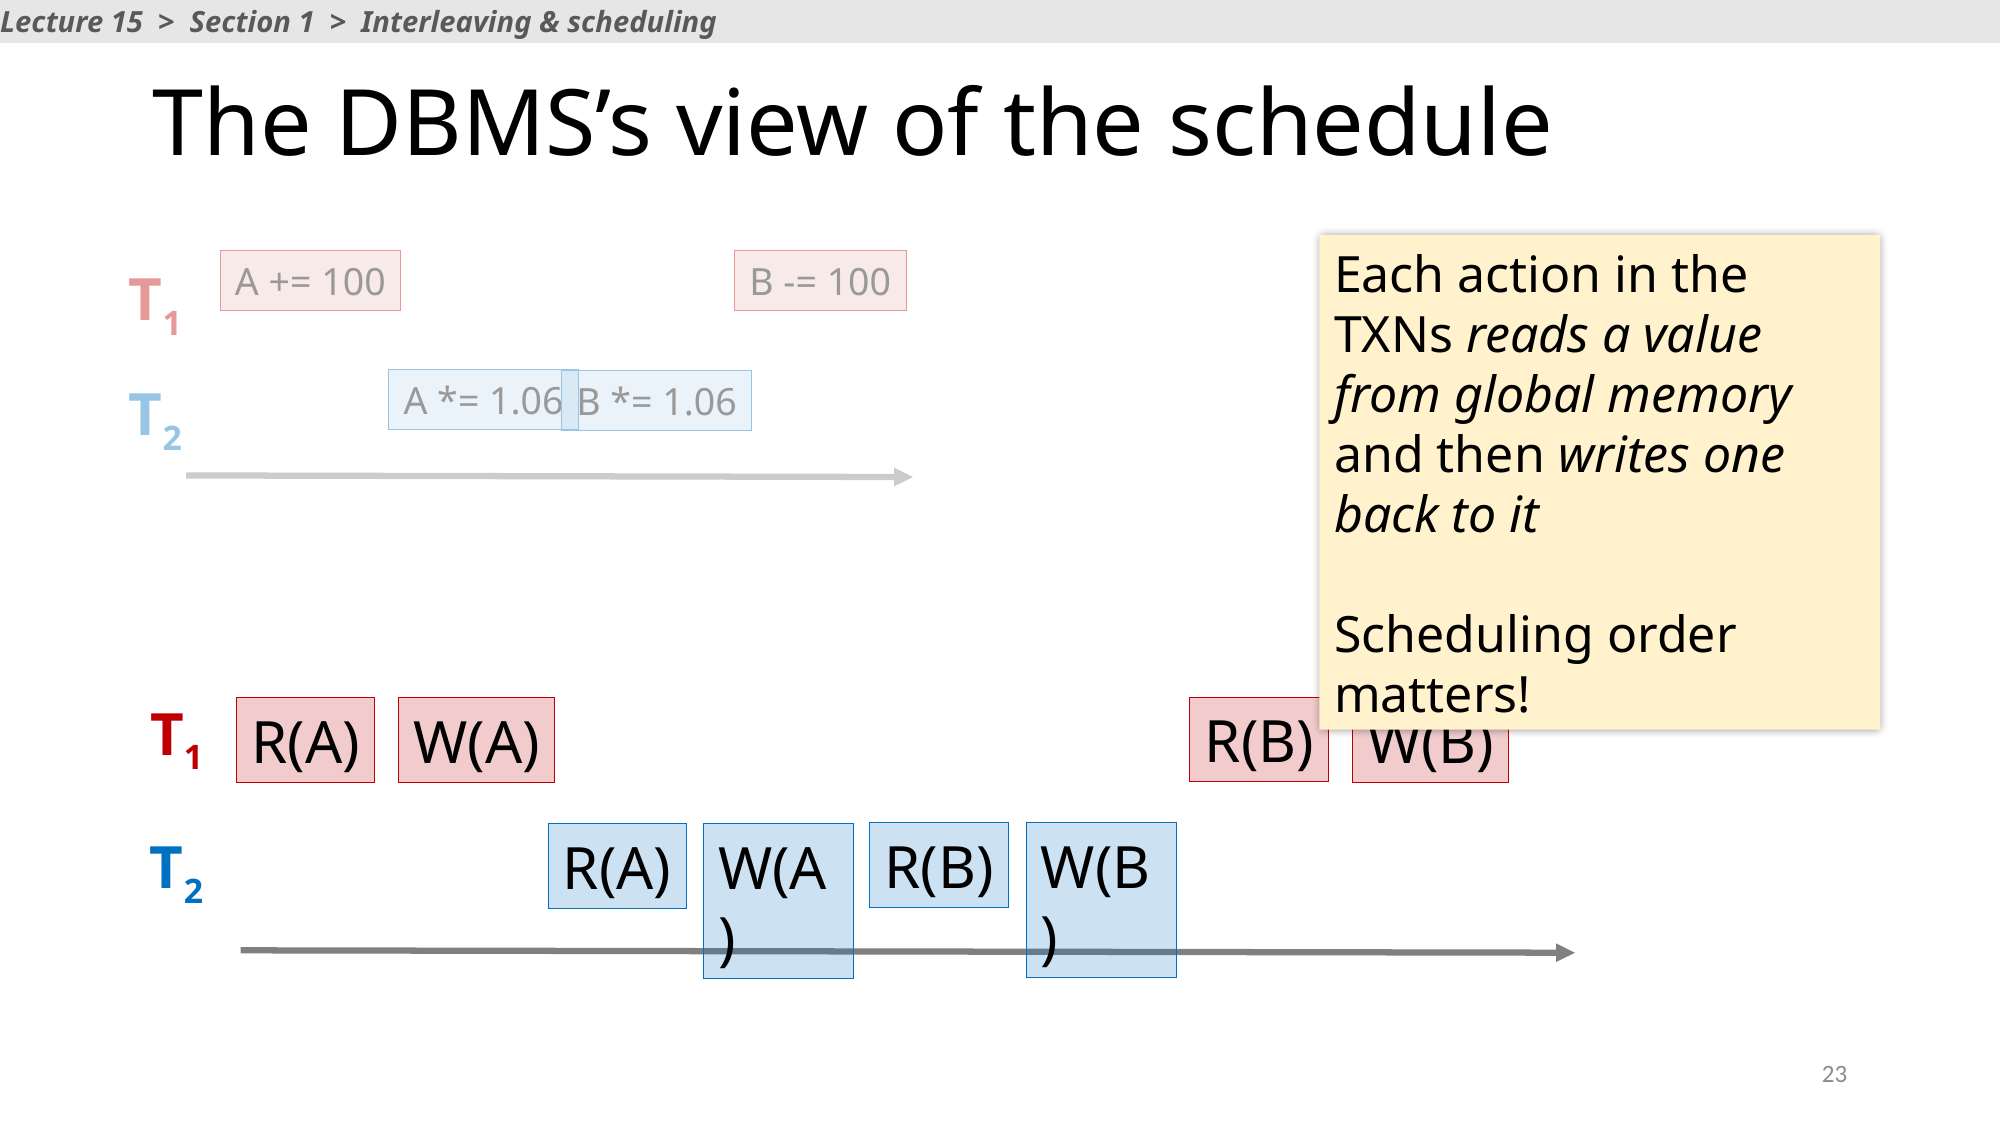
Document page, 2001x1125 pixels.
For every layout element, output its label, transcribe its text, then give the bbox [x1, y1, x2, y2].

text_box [0, 0, 2000, 47]
text_box [55, 156, 1027, 523]
text_box R(A) [548, 823, 687, 909]
text_box R(B) [869, 822, 1009, 908]
text_box W(A) [703, 823, 854, 950]
text_box W(A) [703, 953, 854, 979]
slide_number 23 [1412, 1042, 1863, 1103]
text_box T2 [135, 822, 218, 918]
text_box Each action in the TXNs reads a value from global memory and then writes one back to it Scheduling order matters! [1319, 234, 1881, 730]
text_box W(B) [1026, 822, 1177, 950]
text_box R(B) [1189, 697, 1329, 782]
text_box W(B) [1026, 953, 1177, 978]
title The DBMS’s view of the schedule [137, 47, 1863, 235]
text_box T1 [135, 689, 218, 784]
text_box W(A) [398, 697, 555, 783]
text_box W(B) [1352, 738, 1509, 783]
text_box R(A) [236, 697, 375, 783]
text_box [137, 250, 914, 478]
